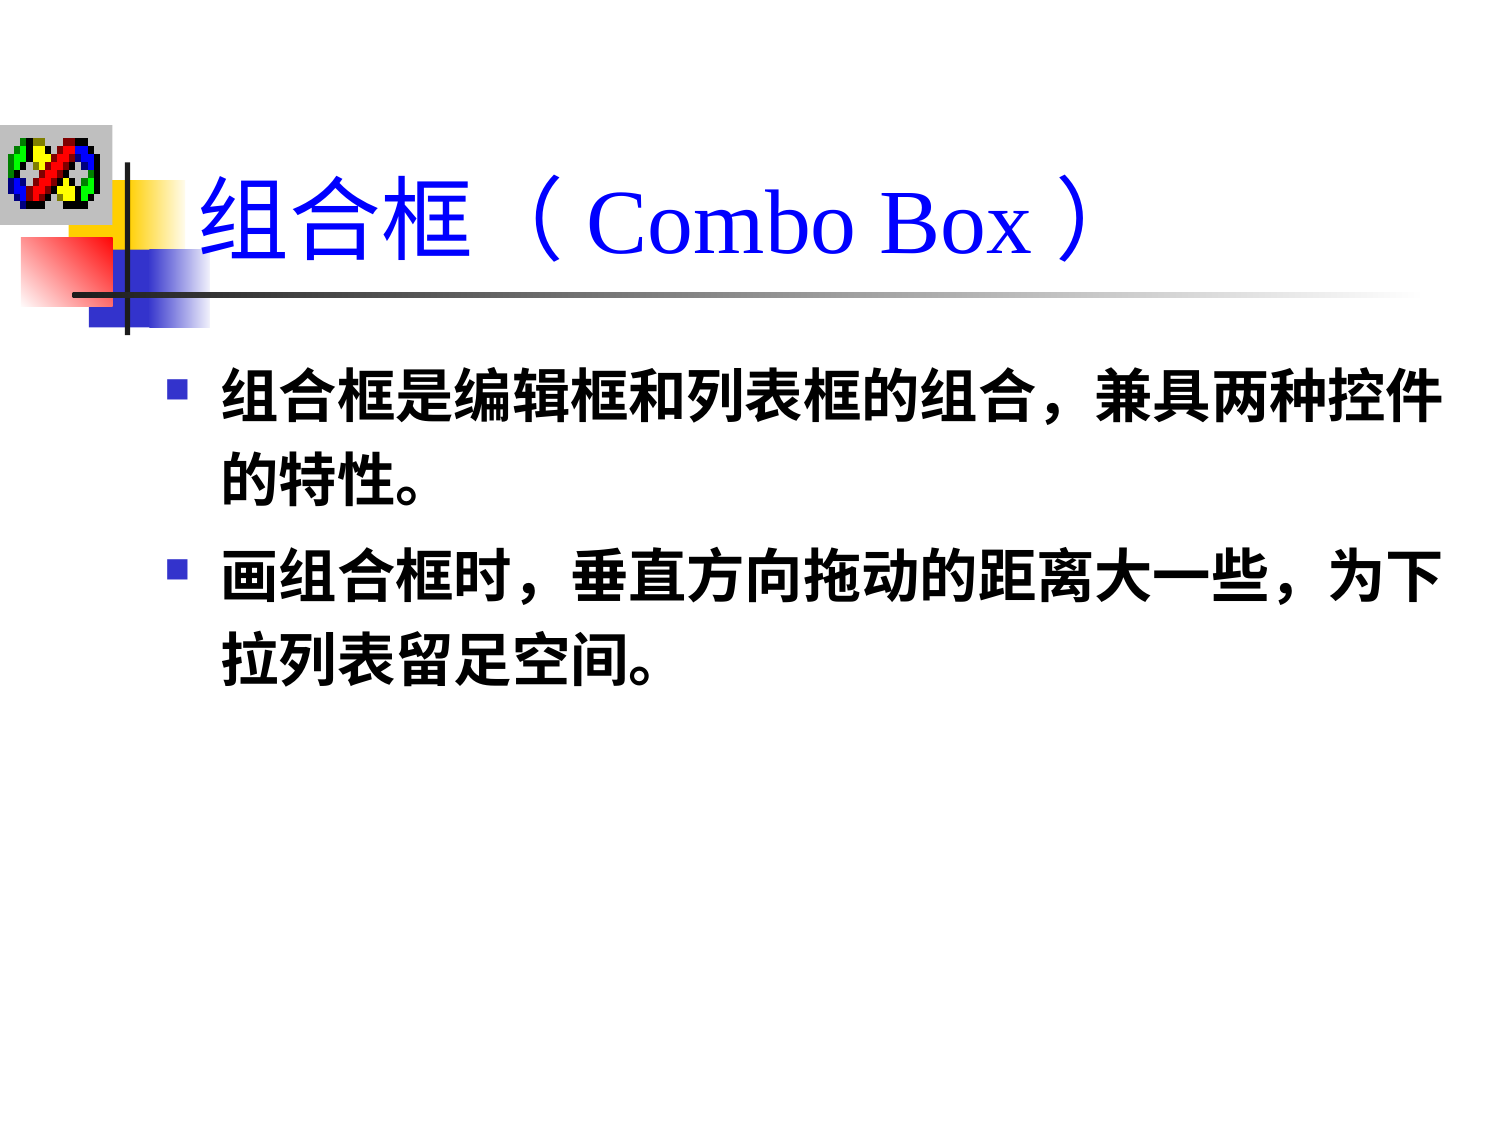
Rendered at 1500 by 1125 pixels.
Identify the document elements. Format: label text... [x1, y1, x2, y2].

picture [0, 125, 113, 225]
text_box 组合框是编辑框和列表框的组合，兼具两种控件的特性。 画组合框时，垂直方向拖动的距离大一些，为下拉列表留足空间。 [149, 337, 1471, 1125]
text_box 组合框（Combo Box） [183, 154, 1463, 279]
